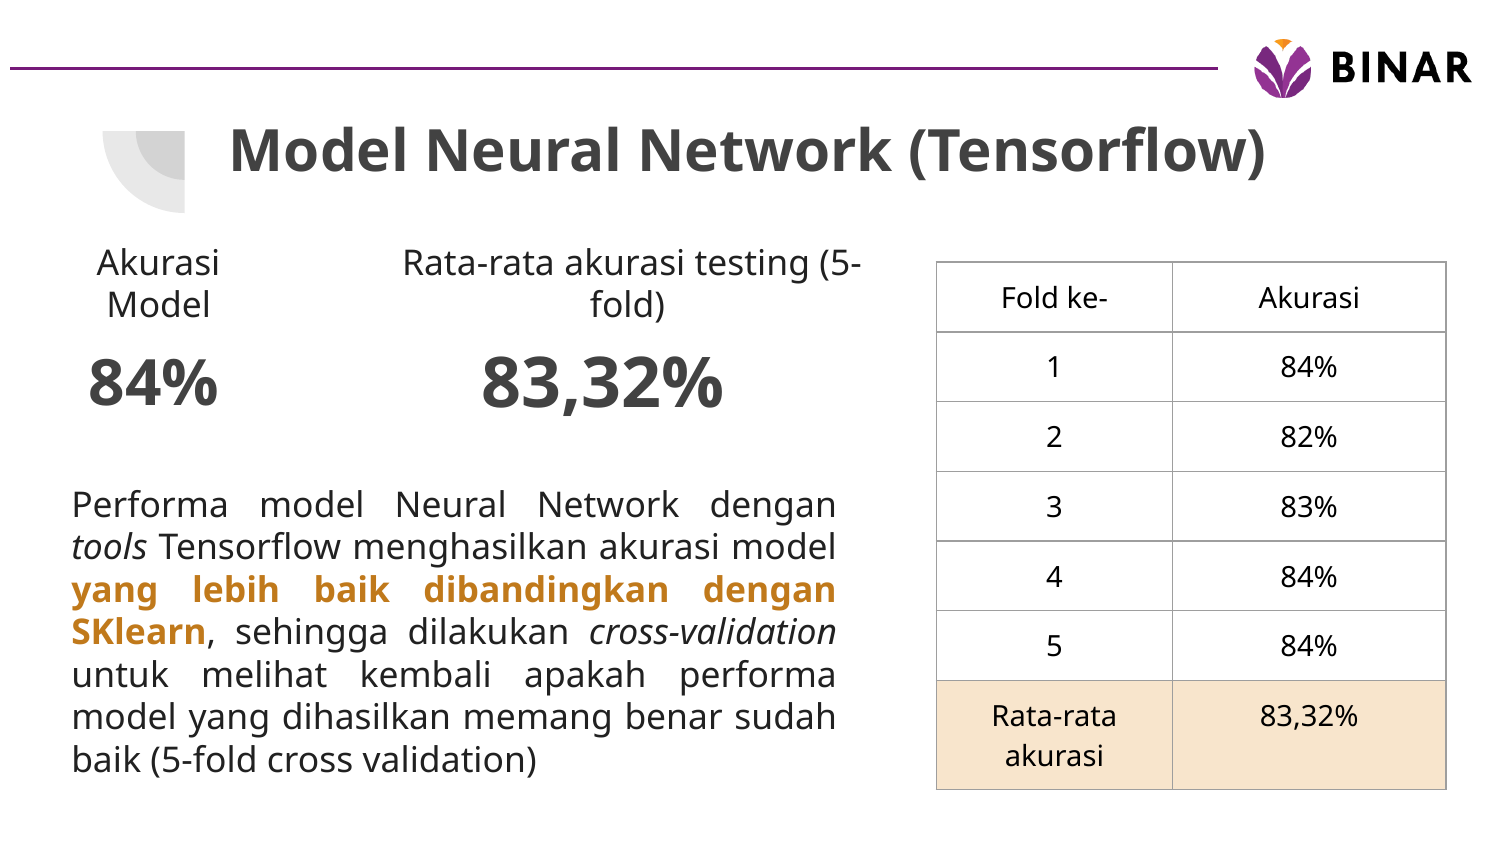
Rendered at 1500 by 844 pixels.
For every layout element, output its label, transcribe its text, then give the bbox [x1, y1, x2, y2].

text_box Rata-rata akurasi testing (5-fold) [382, 253, 882, 311]
list 84% [73, 316, 269, 434]
table_header Fold ke- [937, 263, 1172, 331]
table_header Akurasi [1173, 263, 1445, 331]
table_cell 4 [937, 542, 1172, 610]
table_cell 84% [1173, 333, 1445, 401]
table_cell 5 [937, 611, 1172, 680]
table_cell 83,32% [1173, 681, 1445, 789]
table_cell 1 [937, 333, 1172, 401]
text_box Akurasi Model [39, 253, 278, 311]
table_cell 83% [1173, 472, 1445, 540]
text_box Performa model Neural Network dengan tools Tensorflow menghasilkan akurasi model yang lebih baik dibandingkan dengan SKlearn, sehingga dilakukan cross-validation untuk melihat kembali apakah performa model yang dihasilkan memang benar sudah baik (5-fold cross validation) [56, 466, 853, 796]
list 83,32% [466, 311, 762, 439]
title Model Neural Network (Tensorflow) [213, 98, 1368, 263]
table_cell 84% [1173, 542, 1445, 610]
table_cell 3 [937, 472, 1172, 540]
table_cell Rata-rata akurasi [937, 681, 1172, 789]
picture [1254, 39, 1472, 98]
table_cell 2 [937, 402, 1172, 471]
table_cell 82% [1173, 402, 1445, 471]
table_cell 84% [1173, 611, 1445, 680]
